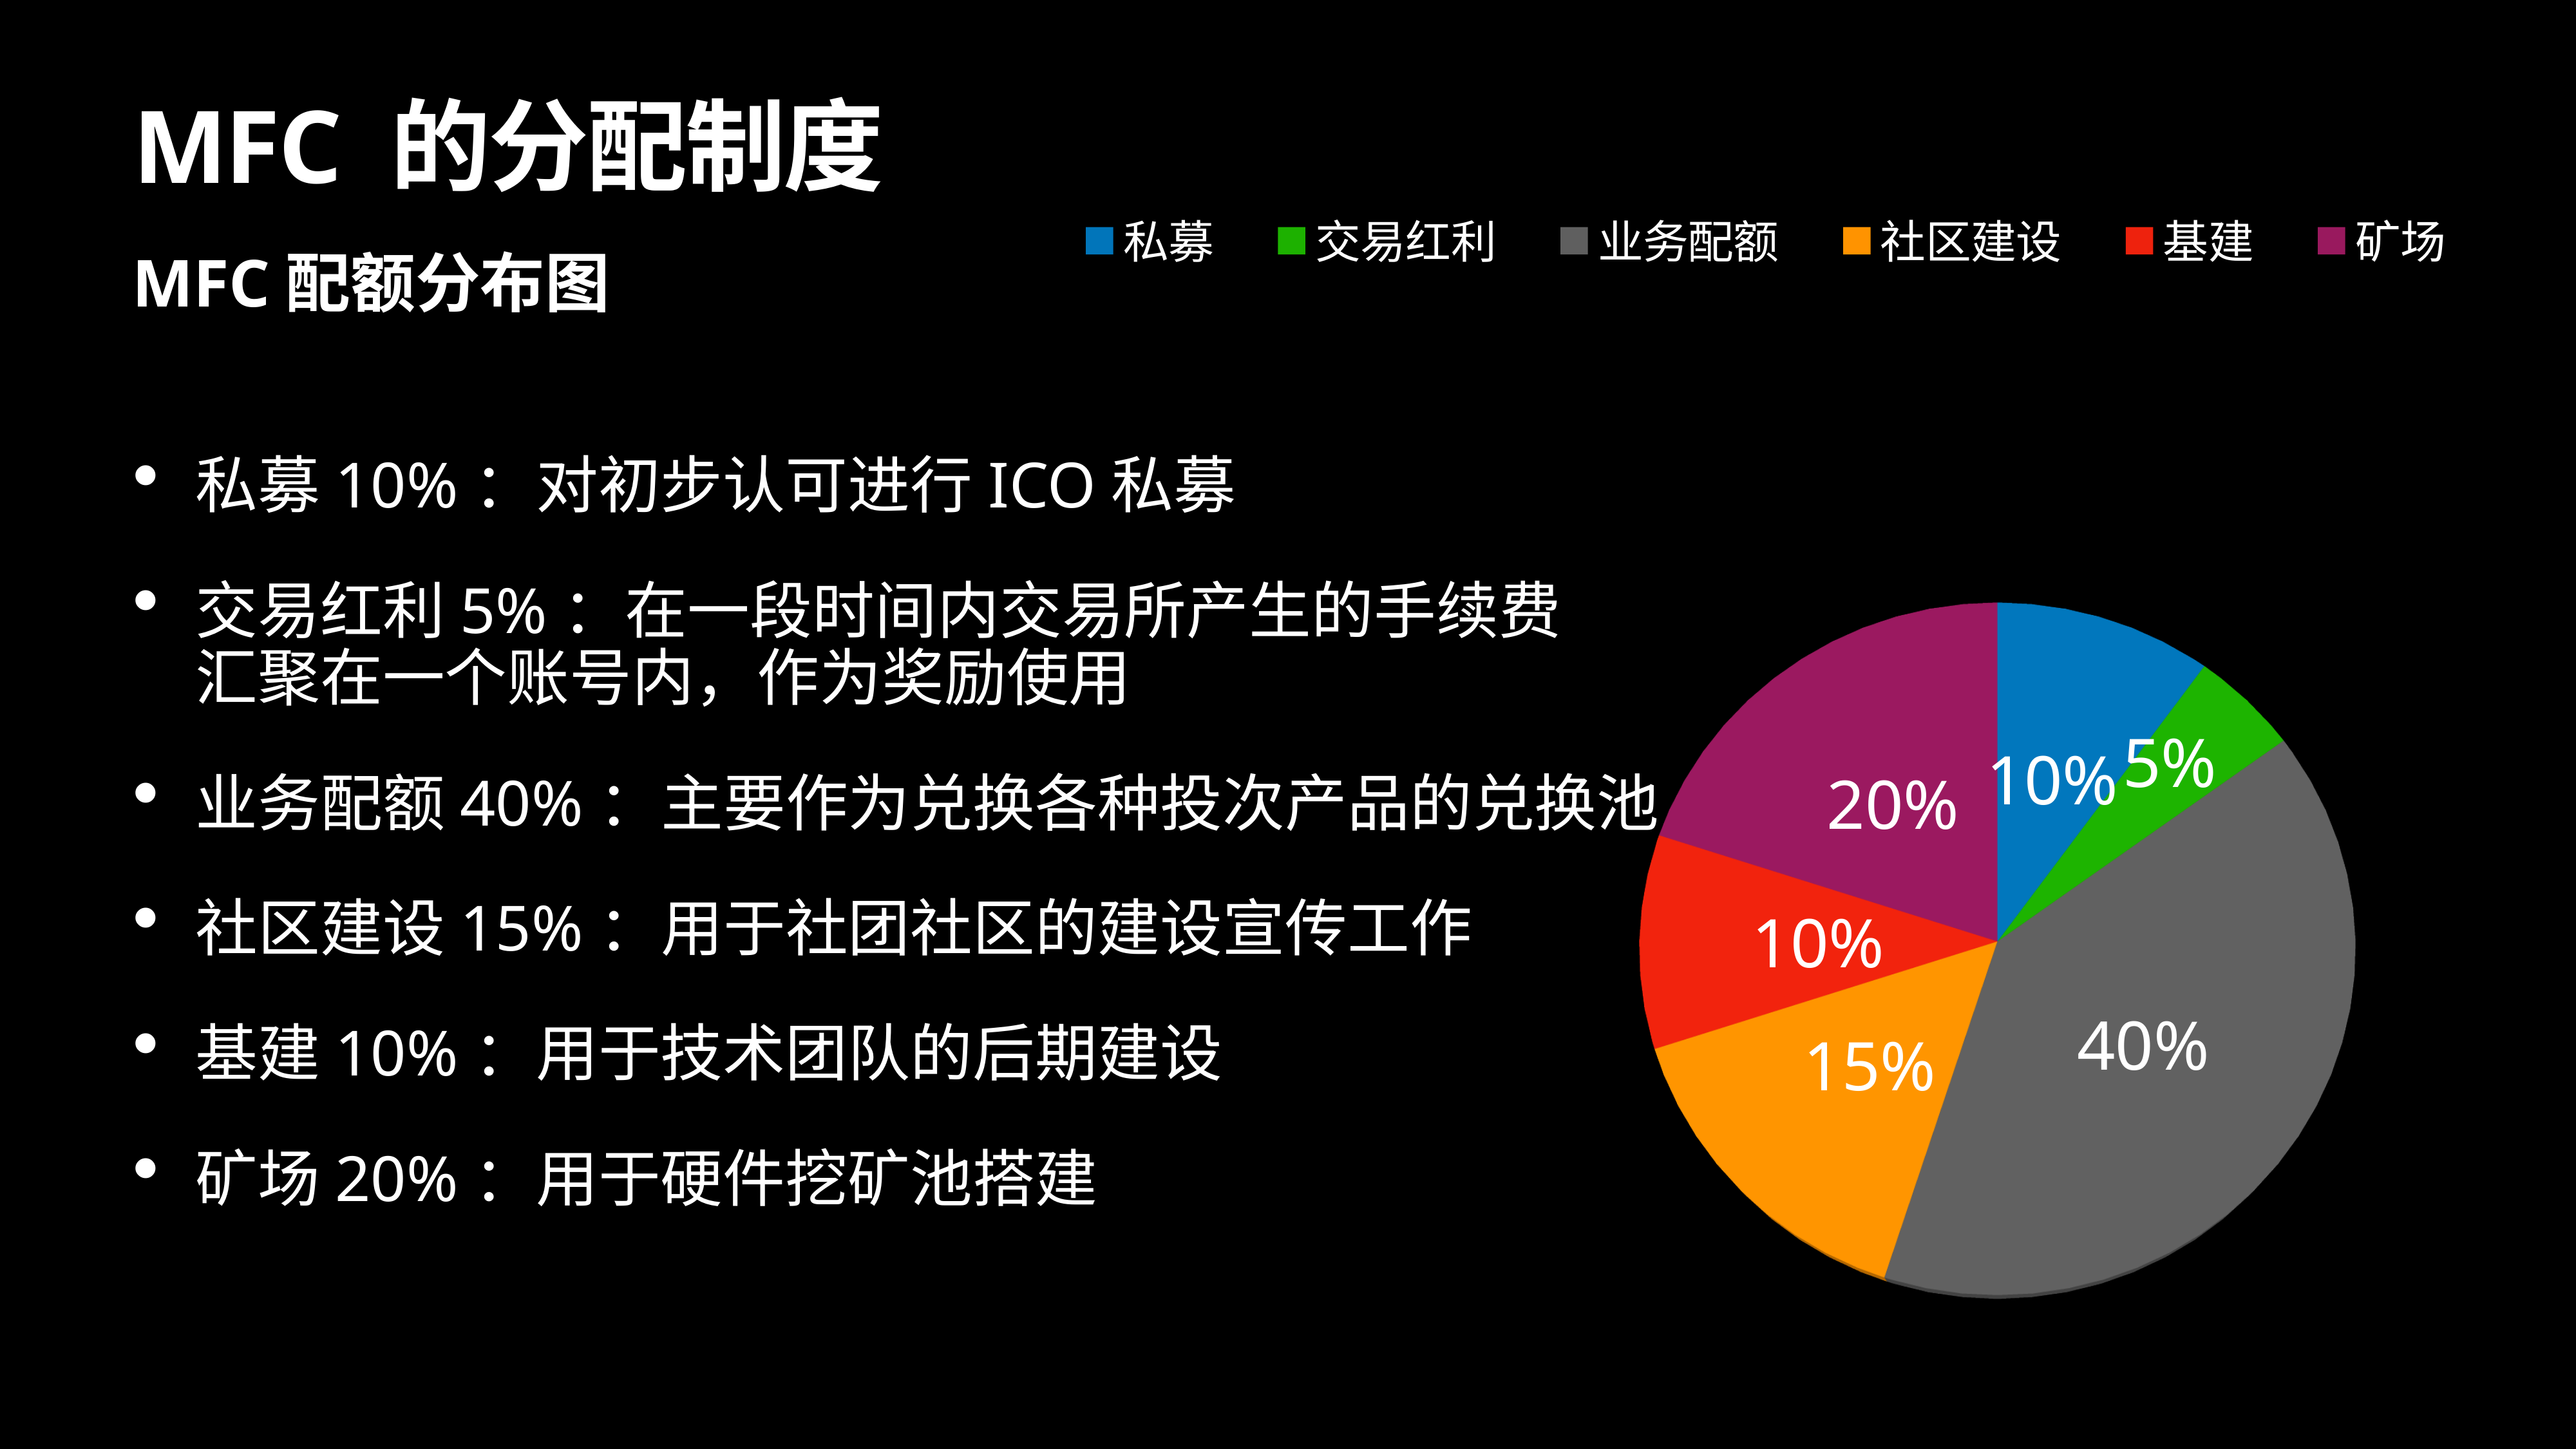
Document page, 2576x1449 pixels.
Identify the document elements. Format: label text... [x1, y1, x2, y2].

list 私募10%：对初步认可进行ICO私募 交易红利5%：在一段时间内交易所产生的手续费 汇聚在一个账号内，作为奖励使用 业务配额40%：主要作为兑换各种投次产品的兑换池 社区建设15%：用于社团社区的建设宣传工作 基建10%：用于技术团队的后期建设 矿场20%：用于硬件挖矿池搭建 [127, 448, 2449, 1321]
list MFC配额分布图 [127, 236, 1036, 337]
chart [1036, 194, 2496, 1320]
title MFC 的分配制度 [127, 100, 2449, 236]
